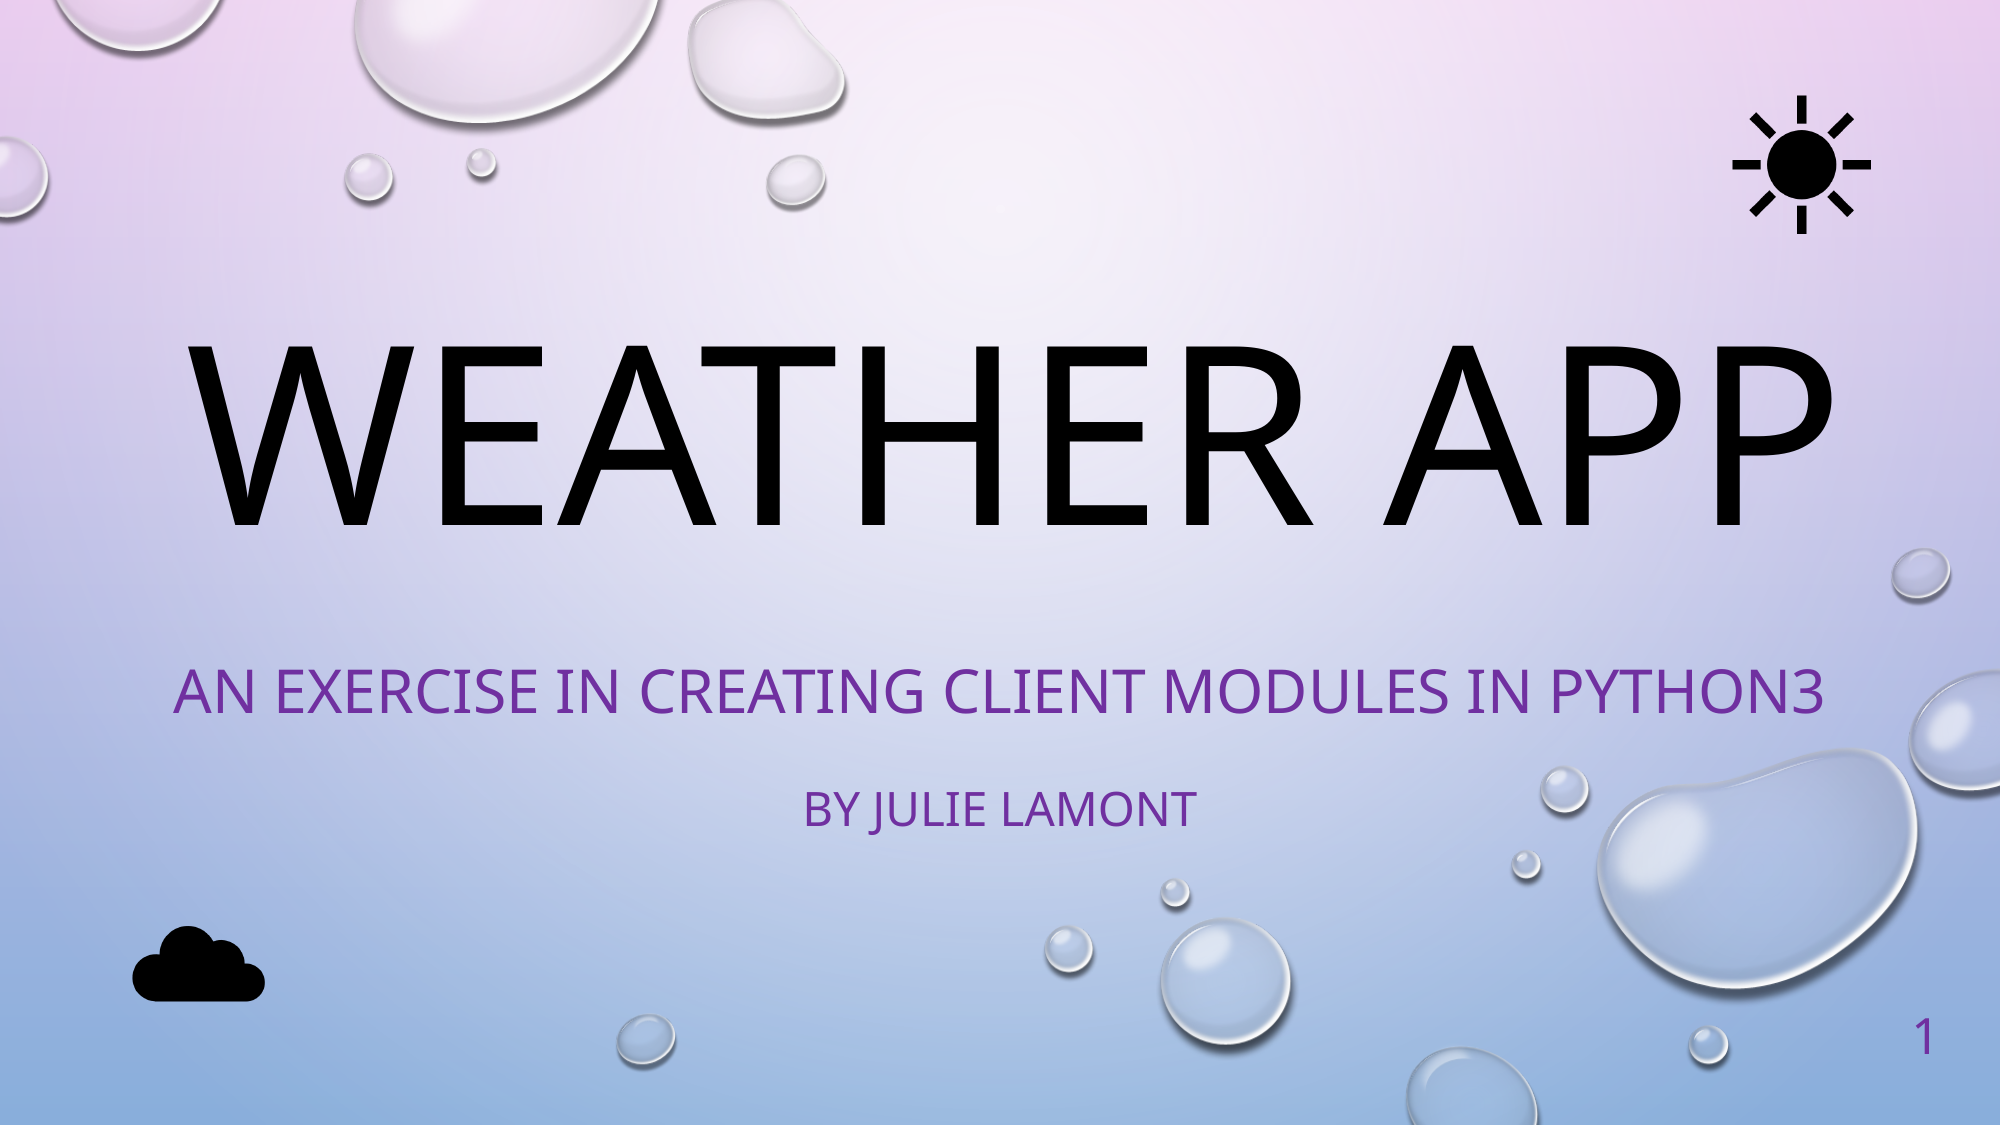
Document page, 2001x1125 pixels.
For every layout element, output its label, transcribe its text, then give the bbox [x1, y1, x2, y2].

subtitle An exercise in creating client modules in python3 By Julie Lamont [154, 587, 1846, 915]
slide_number 1 [1893, 994, 1955, 1084]
title Weather App [154, 210, 1877, 588]
picture [0, 0, 2000, 1125]
